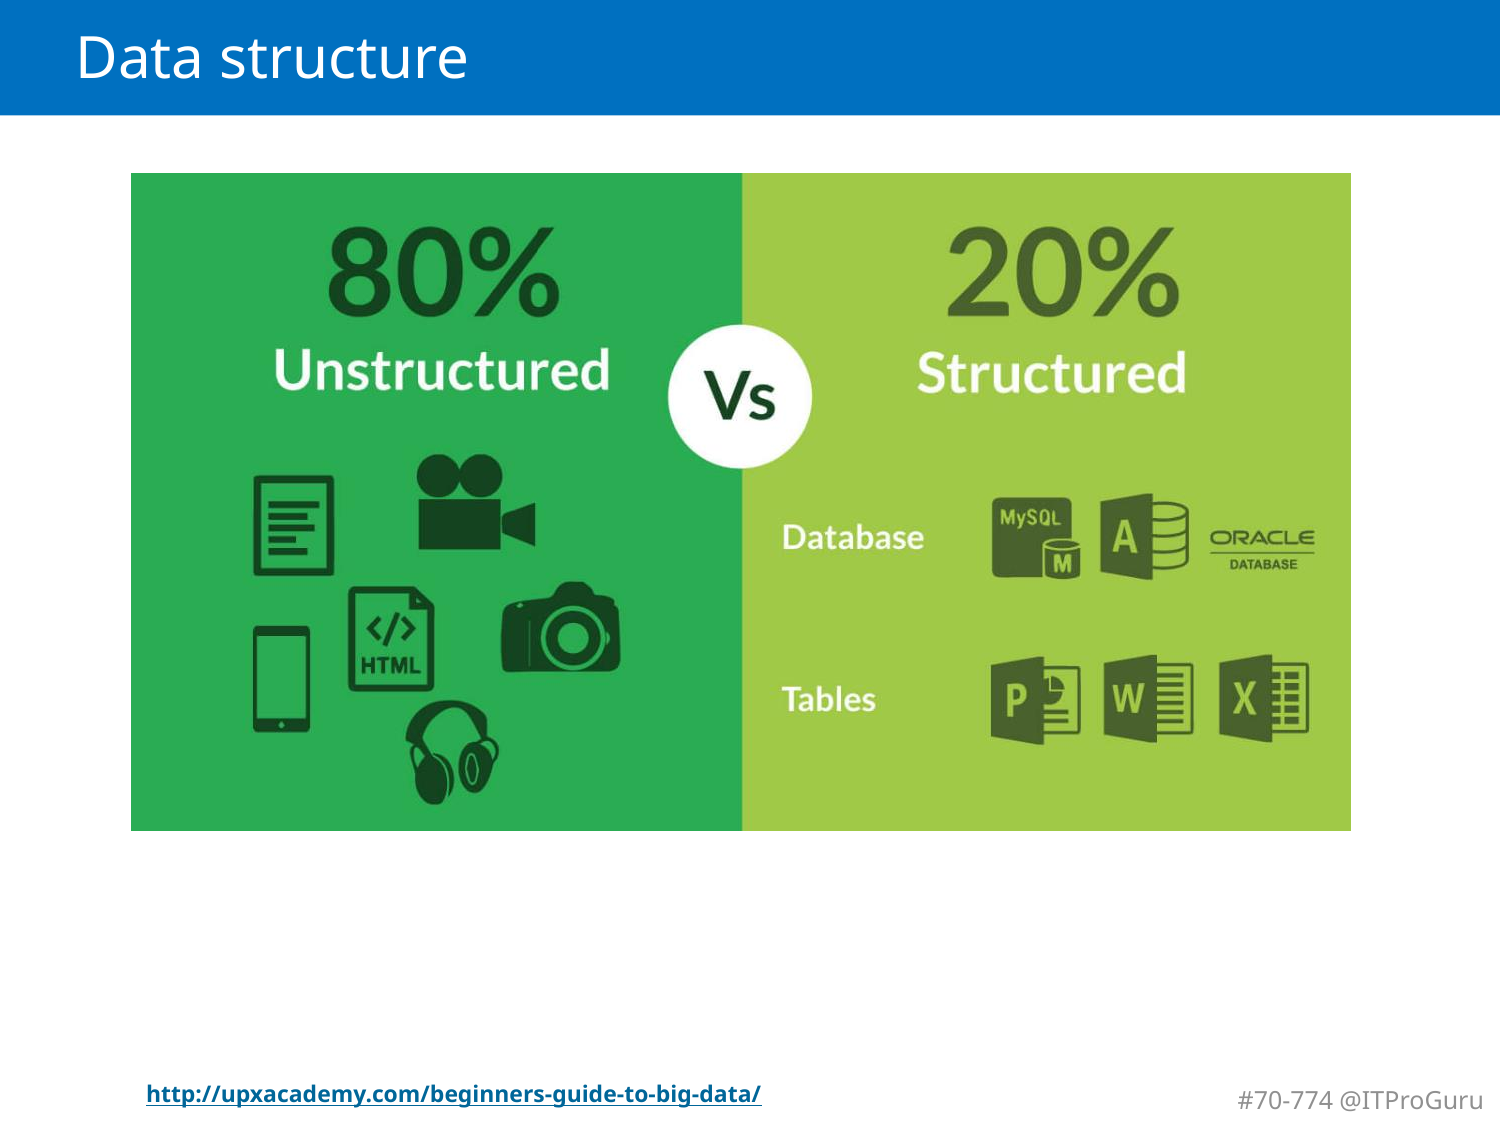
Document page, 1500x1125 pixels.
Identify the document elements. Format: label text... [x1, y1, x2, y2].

picture [130, 173, 1351, 832]
text_box http://upxacademy.com/beginners-guide-to-big-data/ [131, 1072, 936, 1125]
title Data structure [75, 0, 1351, 122]
